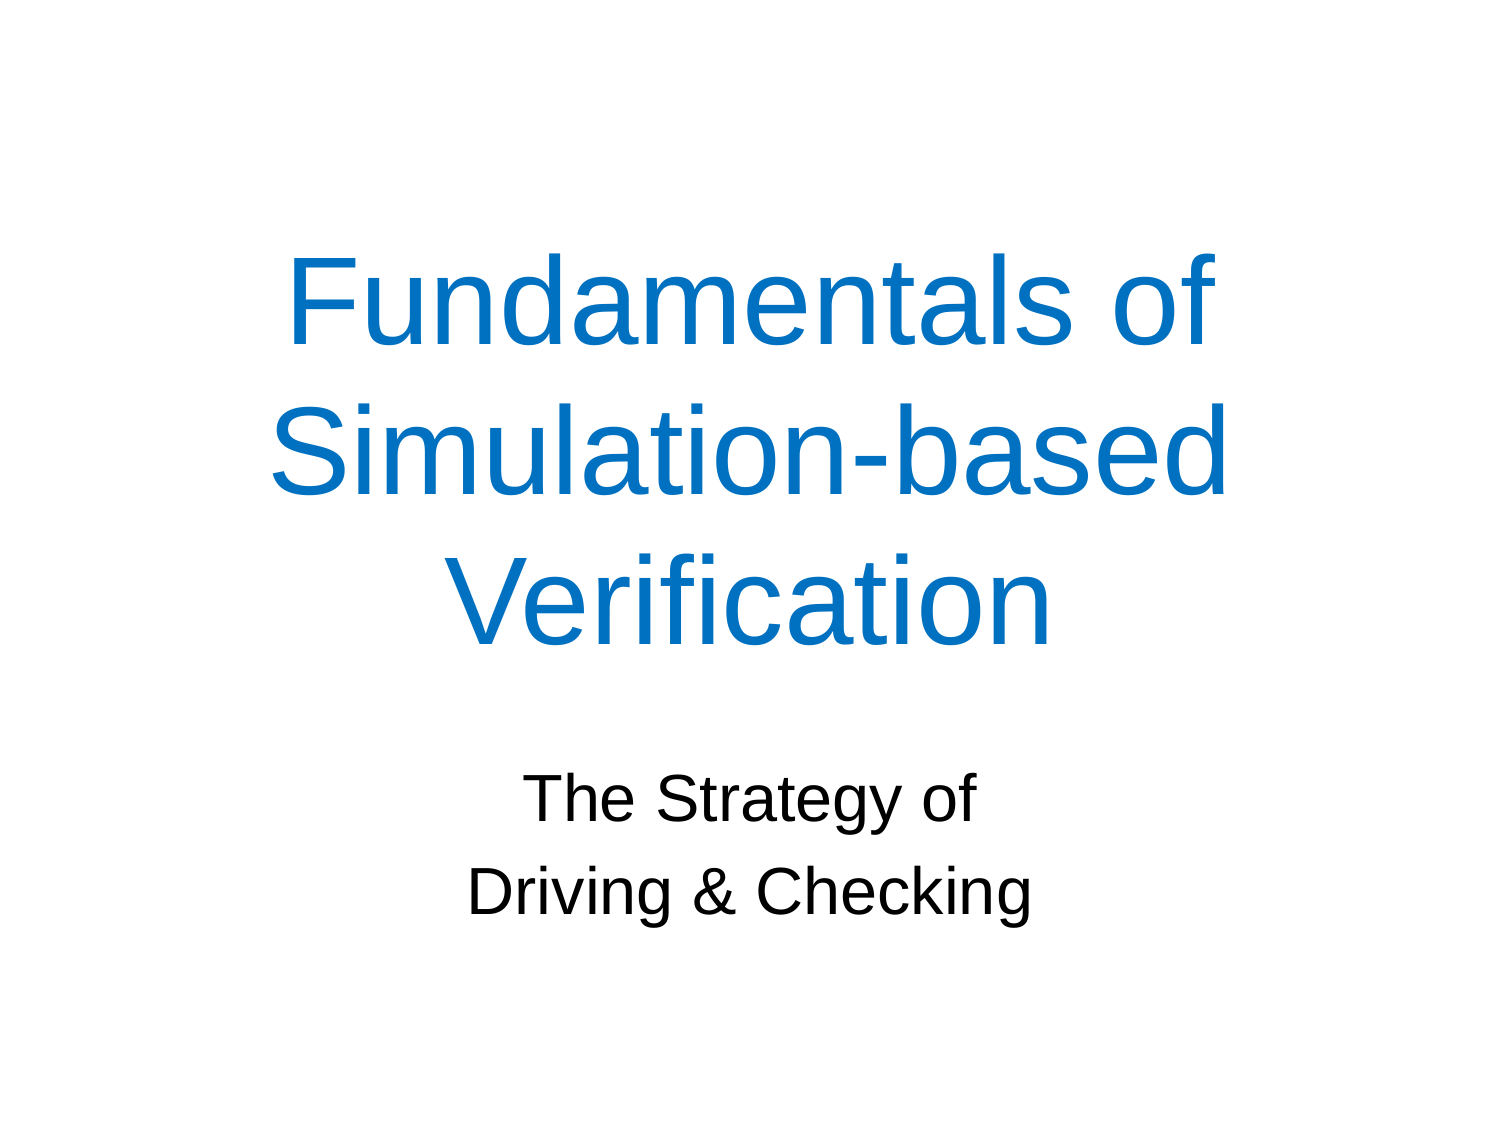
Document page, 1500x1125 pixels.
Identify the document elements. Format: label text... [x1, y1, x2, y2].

title Fundamentals of Simulation-based Verification [112, 222, 1388, 667]
subtitle The Strategy of Driving & Checking [224, 746, 1276, 926]
